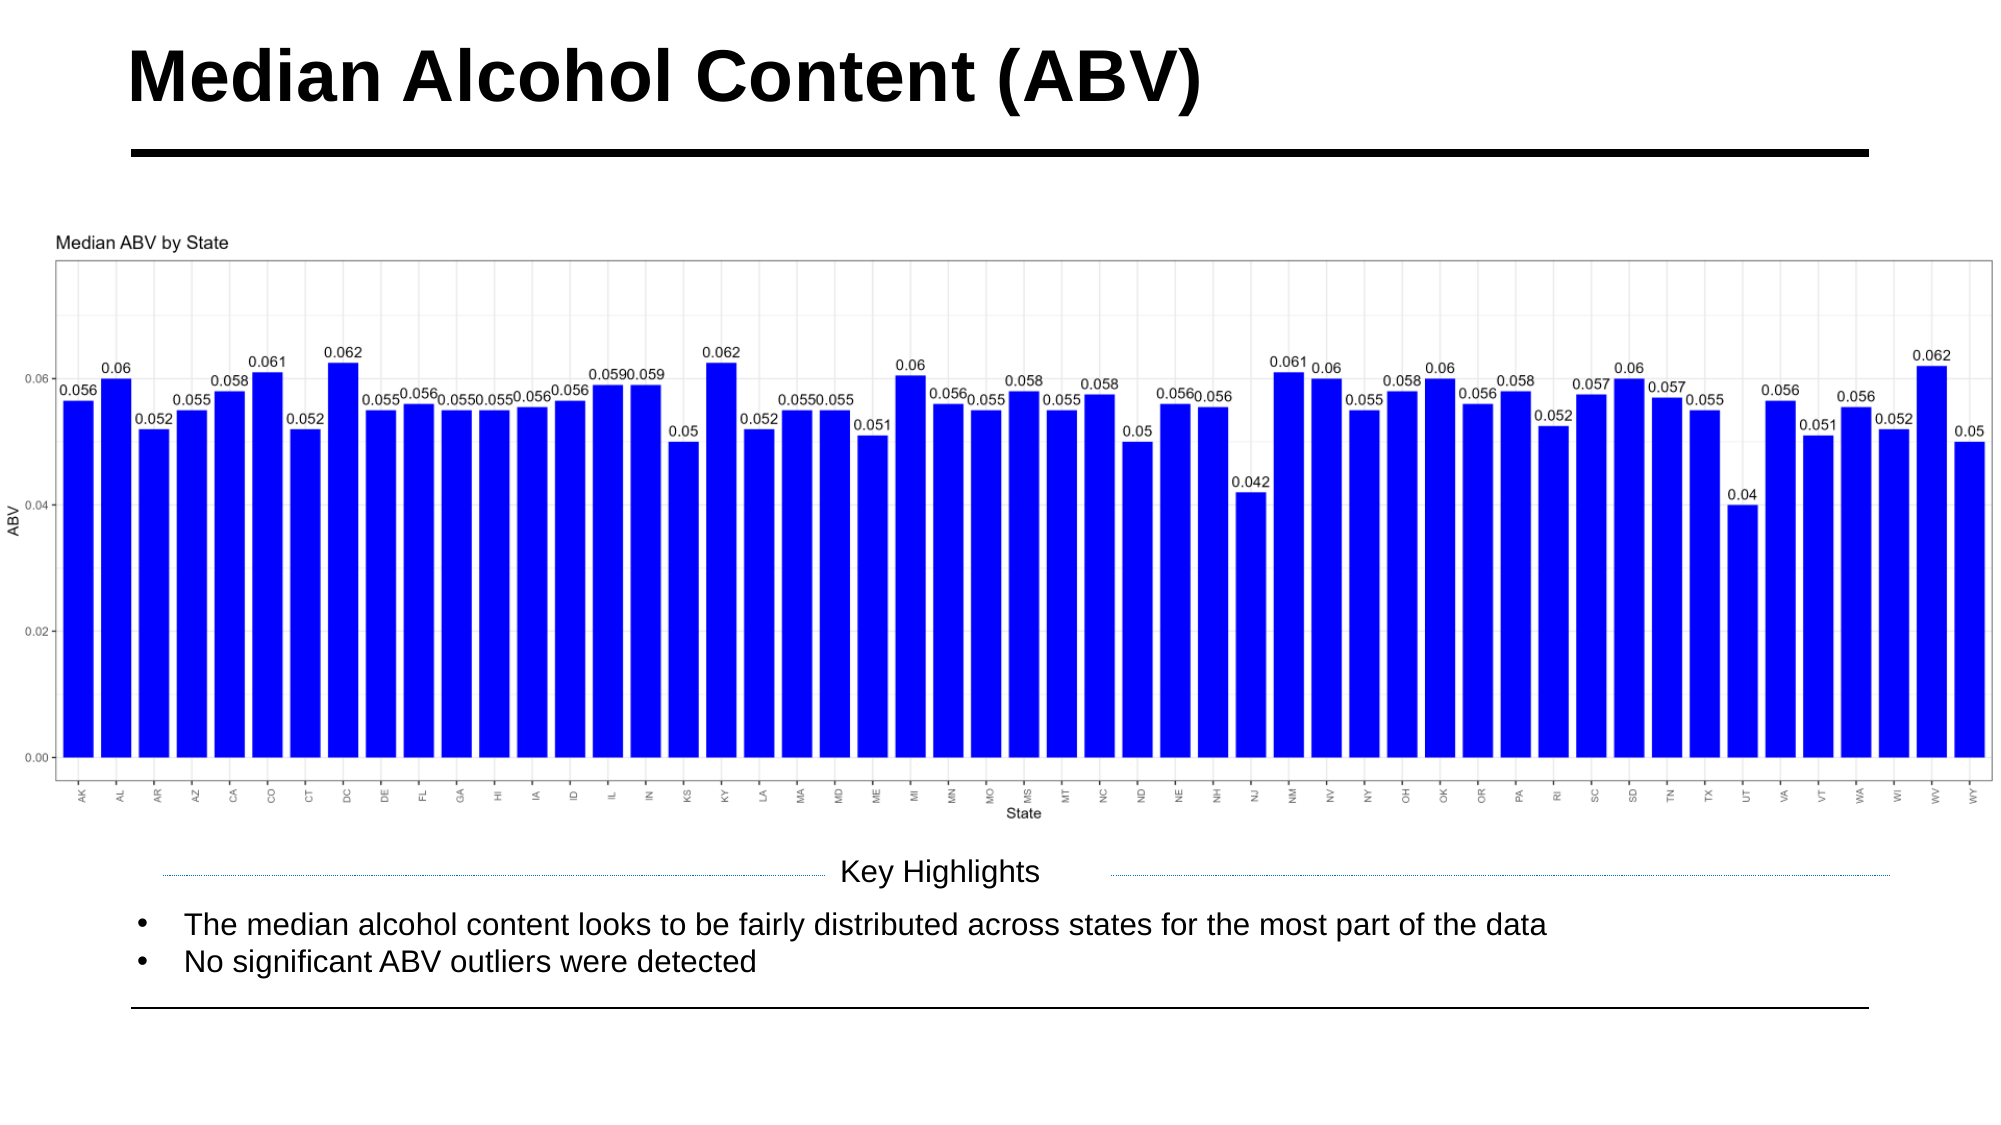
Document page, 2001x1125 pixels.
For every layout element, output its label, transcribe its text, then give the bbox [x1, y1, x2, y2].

title Median Alcohol Content (ABV) [112, 20, 1763, 124]
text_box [163, 843, 1890, 897]
text_box The median alcohol content looks to be fairly distributed across states for the most part of the data No significant ABV outliers were detected [122, 896, 1813, 987]
picture [0, 228, 2000, 829]
